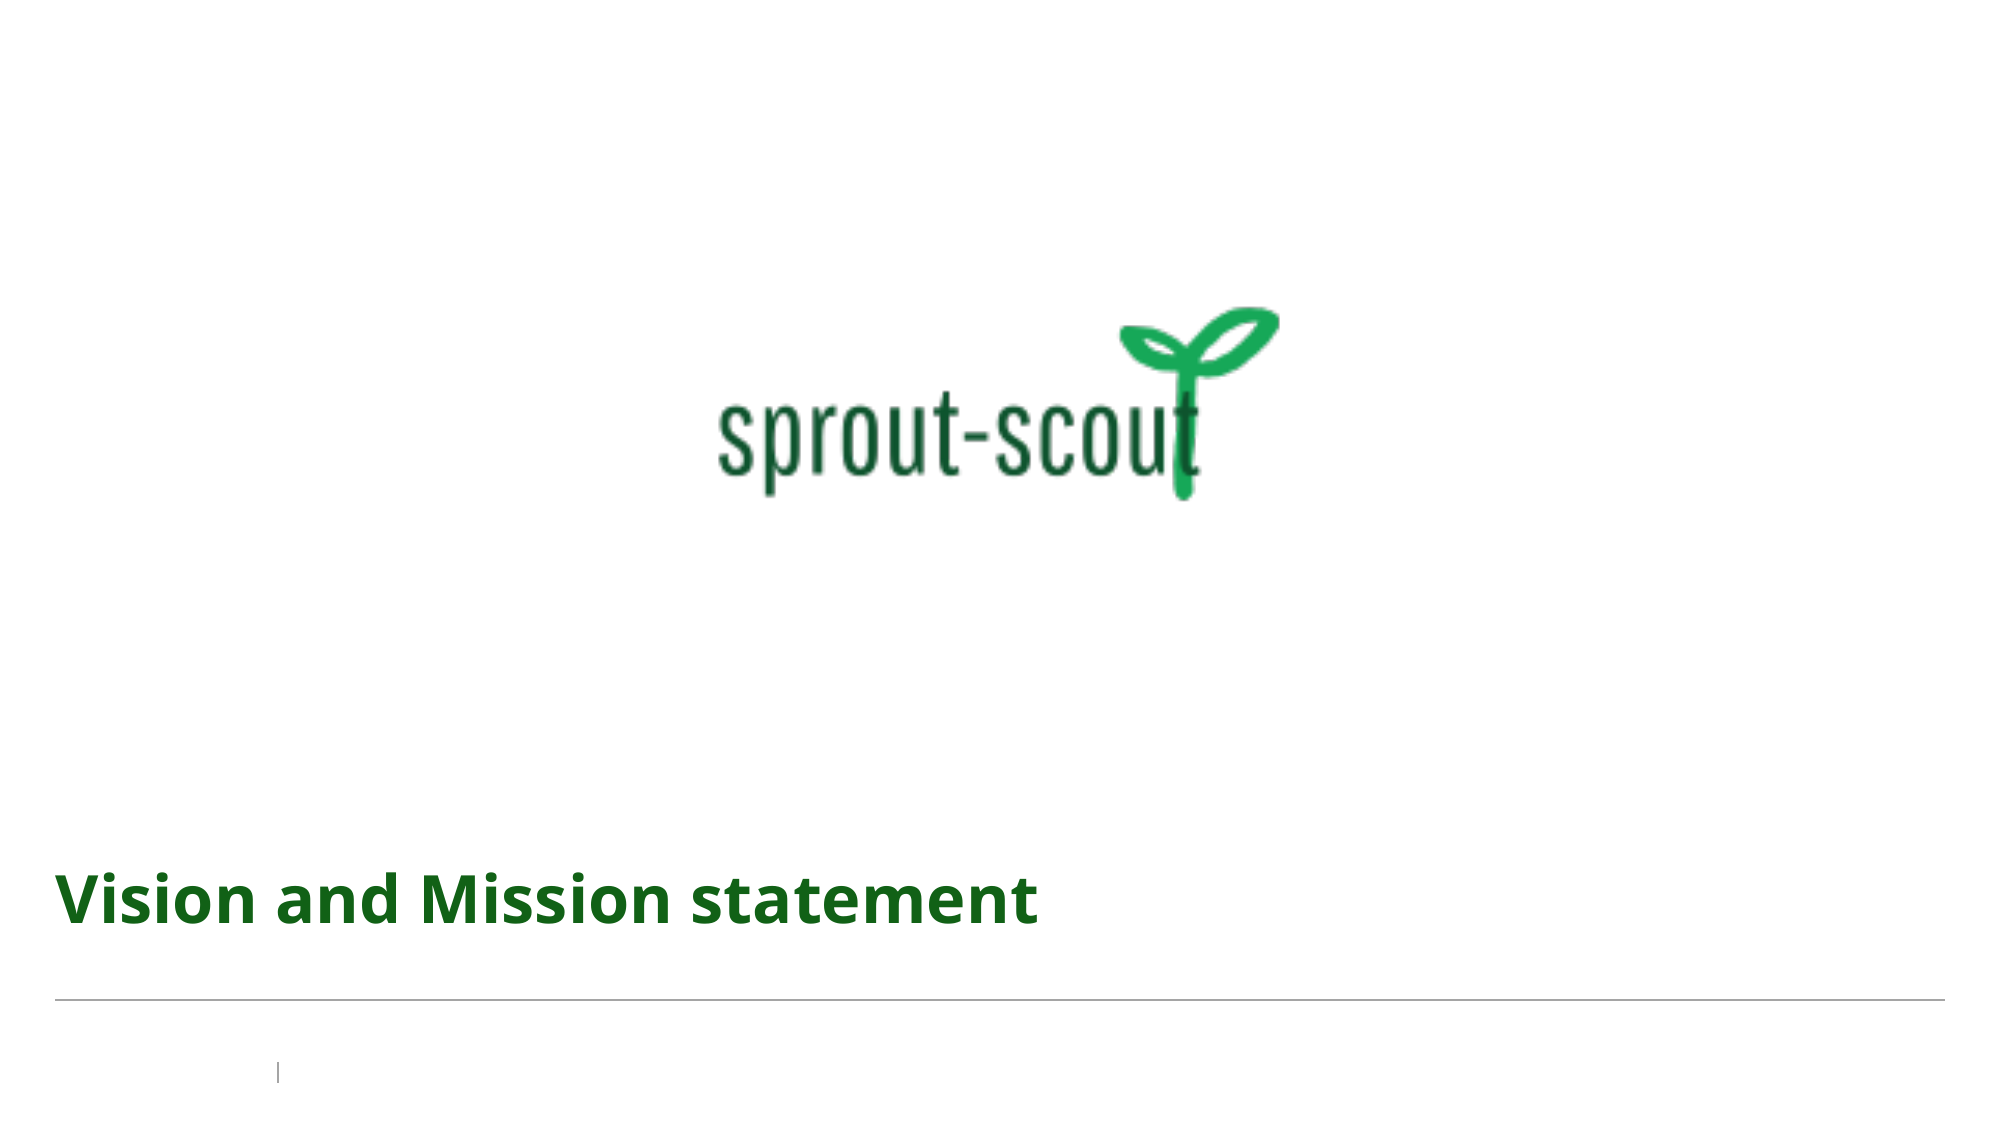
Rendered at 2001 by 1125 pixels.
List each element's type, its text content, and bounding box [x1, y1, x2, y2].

title Vision and Mission statement [55, 853, 1715, 937]
picture [689, 94, 1311, 716]
